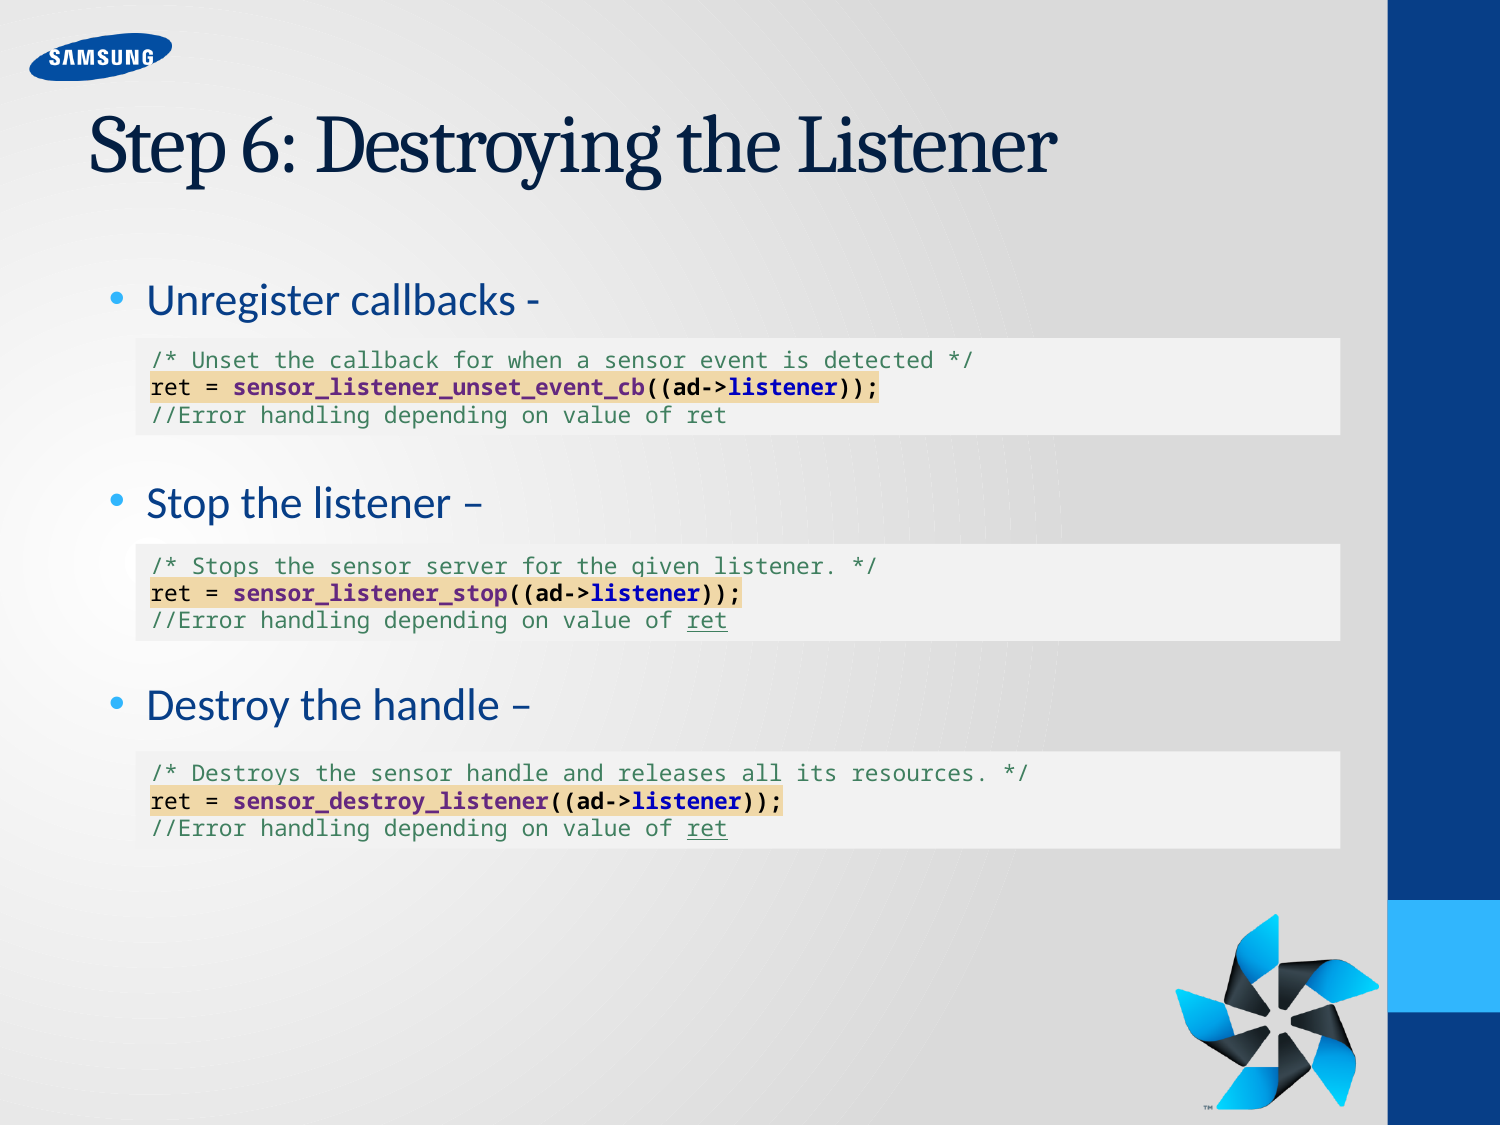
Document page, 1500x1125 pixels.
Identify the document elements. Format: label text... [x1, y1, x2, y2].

text_box /* Destroys the sensor handle and releases all its resources. */ ret = sensor_destroy_listener((ad->listener)); //Error handling depending on value of ret [135, 751, 1341, 849]
title Step 6: Destroying the Listener [75, 45, 1325, 233]
picture [29, 33, 172, 81]
list Unregister callbacks - Stop the listener – Destroy the handle – [75, 262, 1325, 1050]
text_box /* Stops the sensor server for the given listener. */ ret = sensor_listener_stop((ad->listener)); //Error handling depending on value of ret [135, 543, 1341, 641]
picture [1175, 914, 1379, 1111]
text_box /* Unset the callback for when a sensor event is detected */ ret = sensor_listener_unset_event_cb((ad->listener)); //Error handling depending on value of ret [135, 338, 1341, 436]
